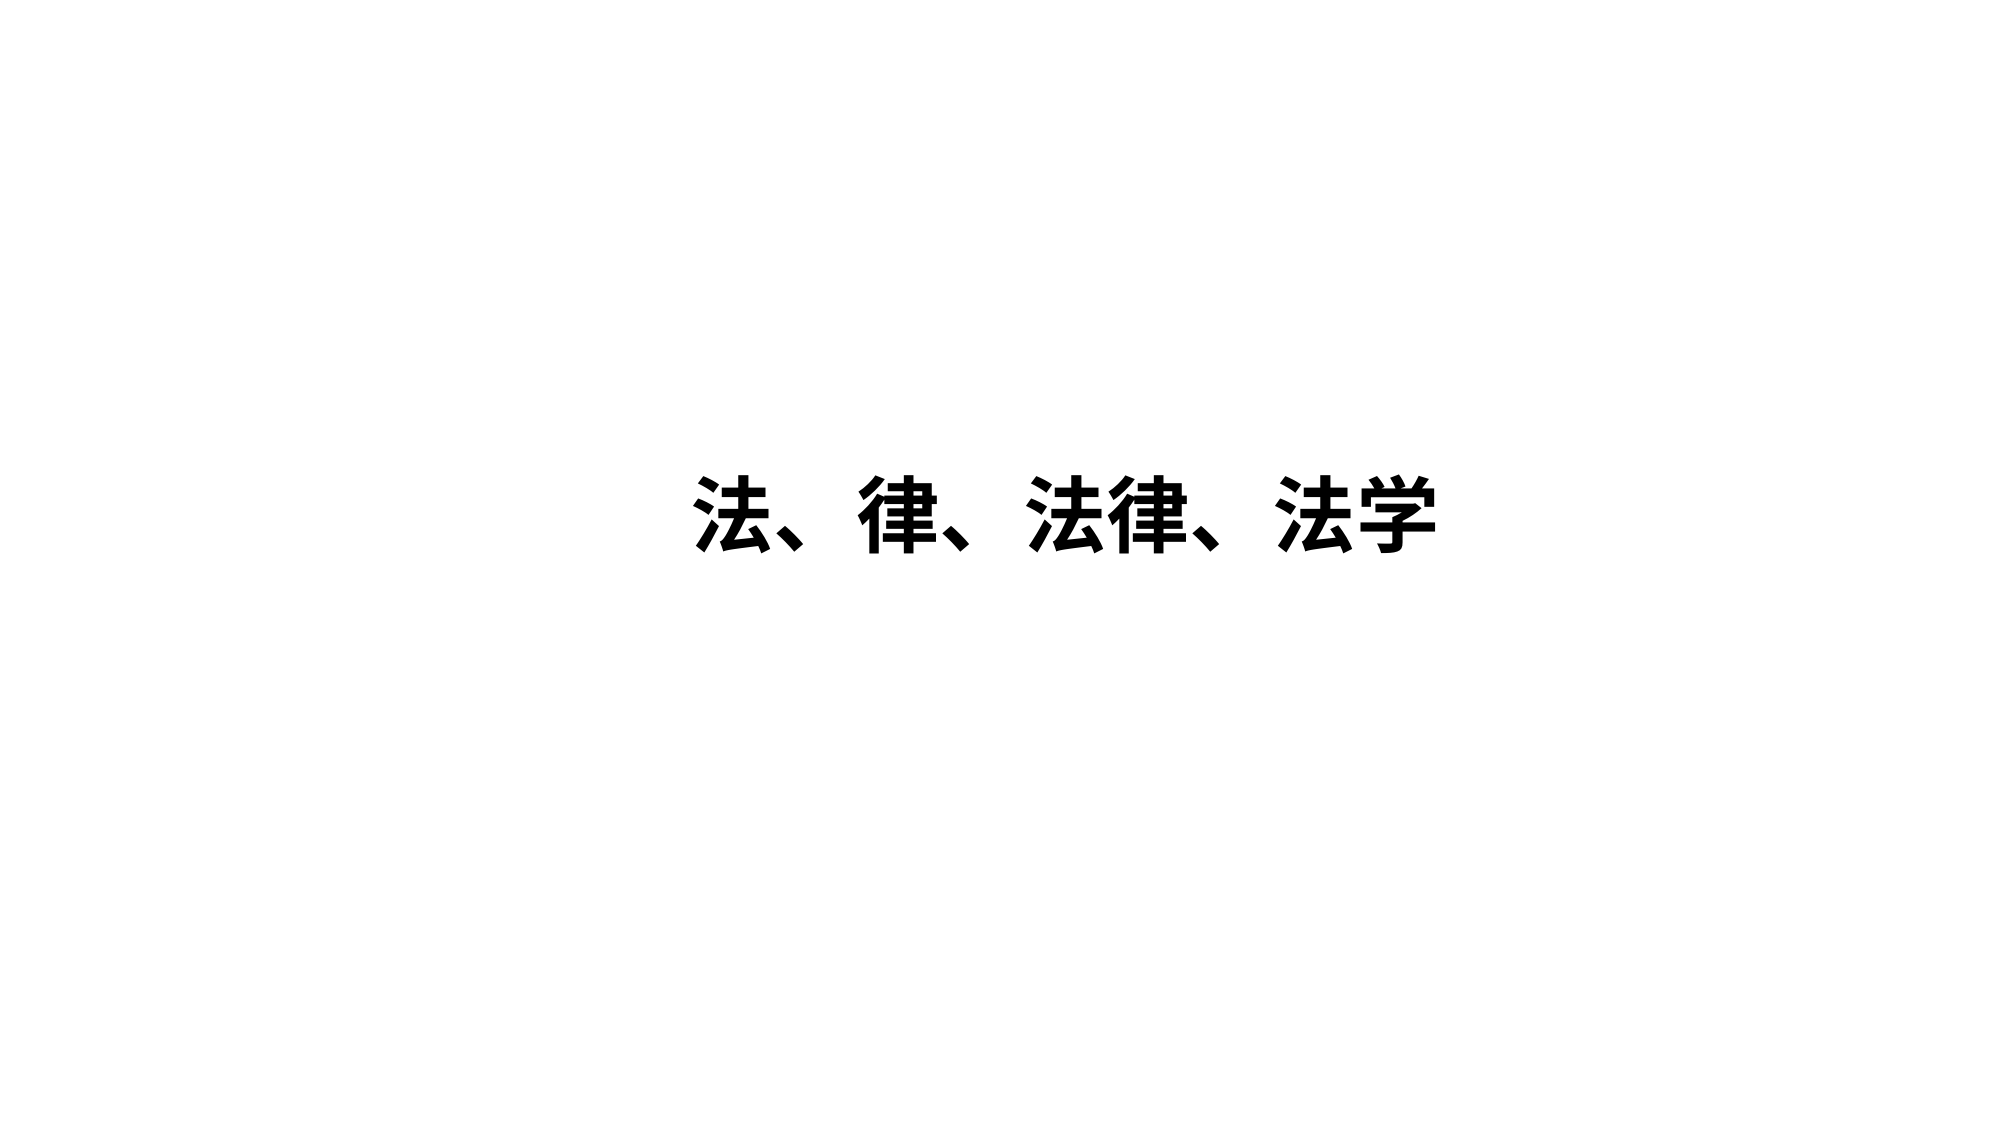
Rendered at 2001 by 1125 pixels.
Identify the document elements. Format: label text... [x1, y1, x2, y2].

list 法、律、法律、法学 [202, 405, 1928, 600]
